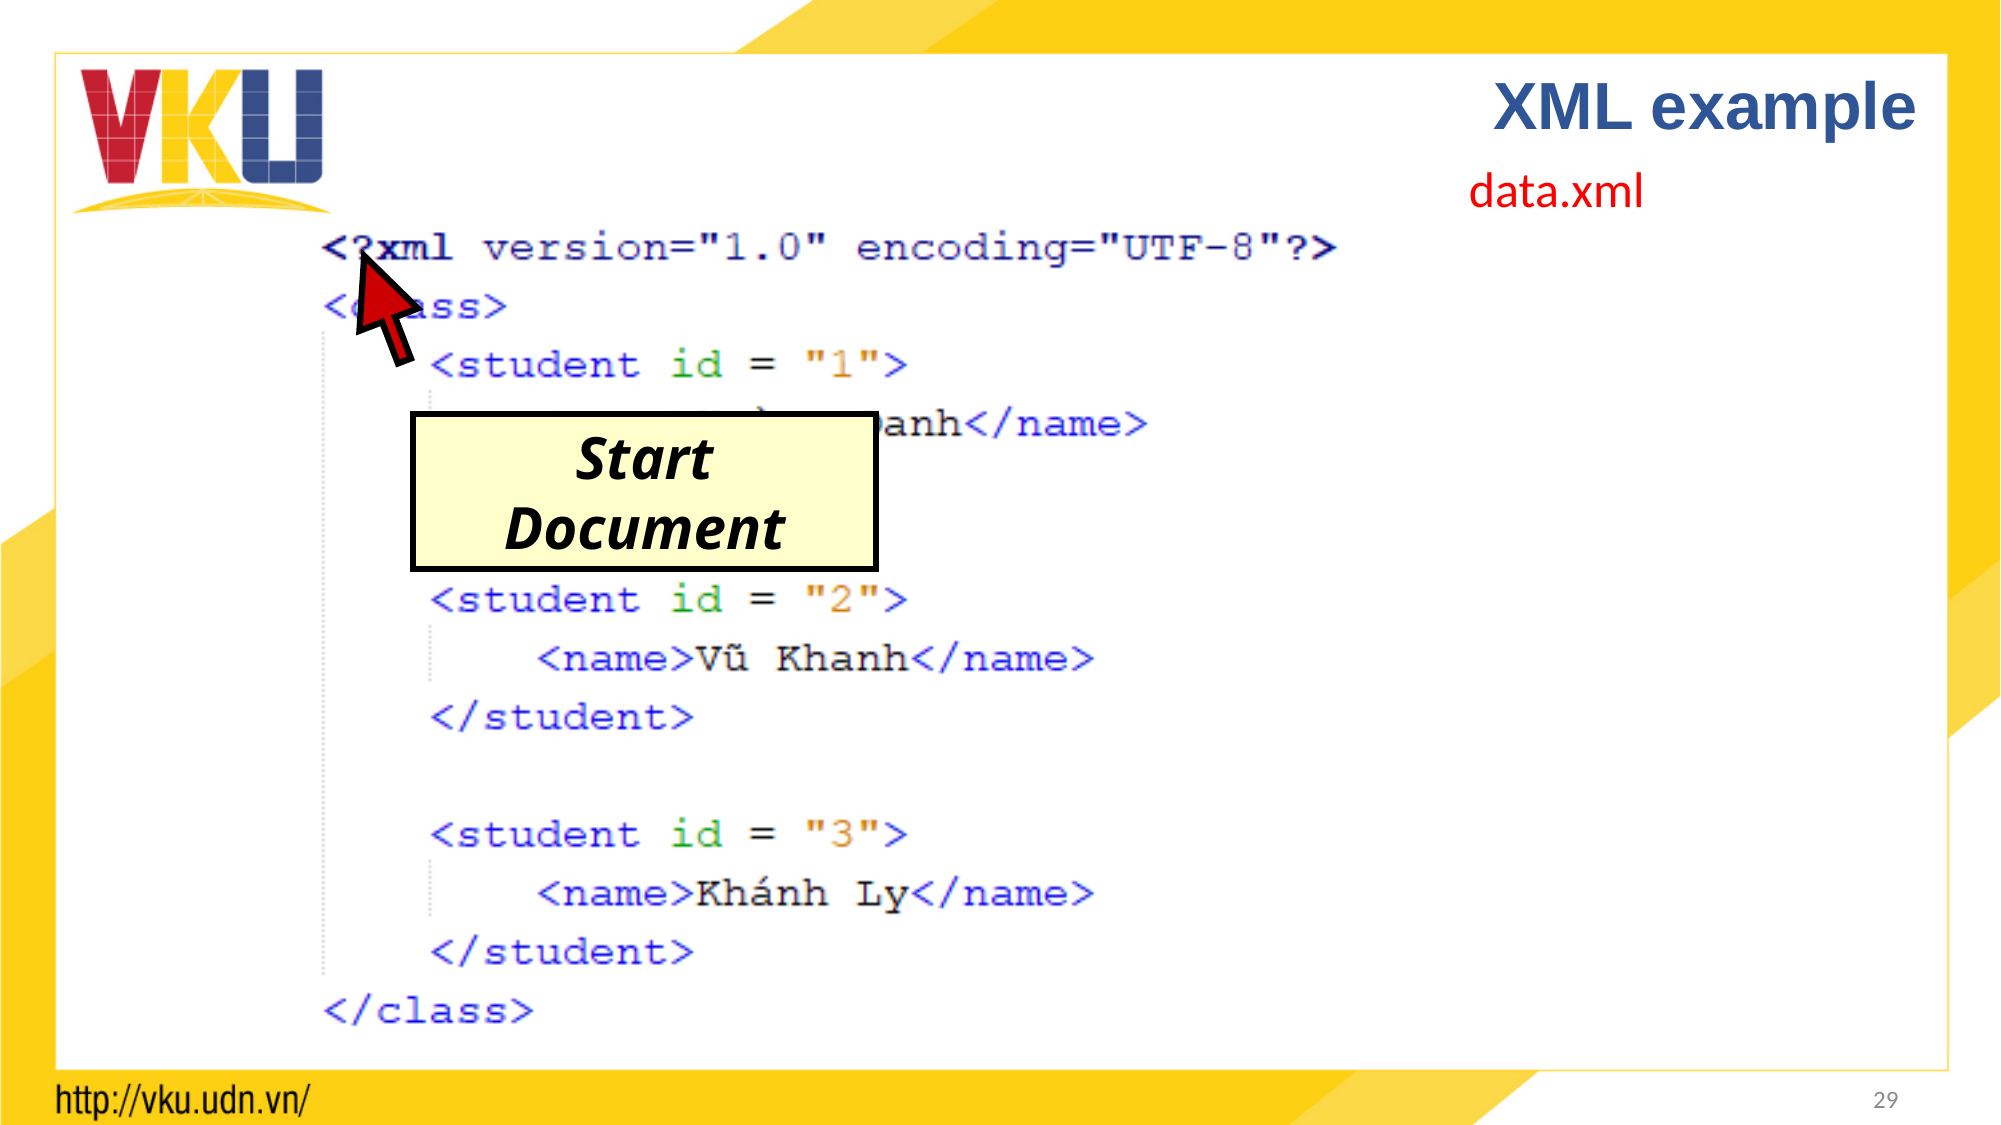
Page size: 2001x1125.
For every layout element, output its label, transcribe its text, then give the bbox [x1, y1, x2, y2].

title XML example [670, 52, 1933, 165]
text_box data.xml [1454, 149, 1738, 225]
slide_number 29 [1463, 1071, 1914, 1125]
picture [0, 0, 2001, 1125]
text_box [353, 252, 876, 576]
